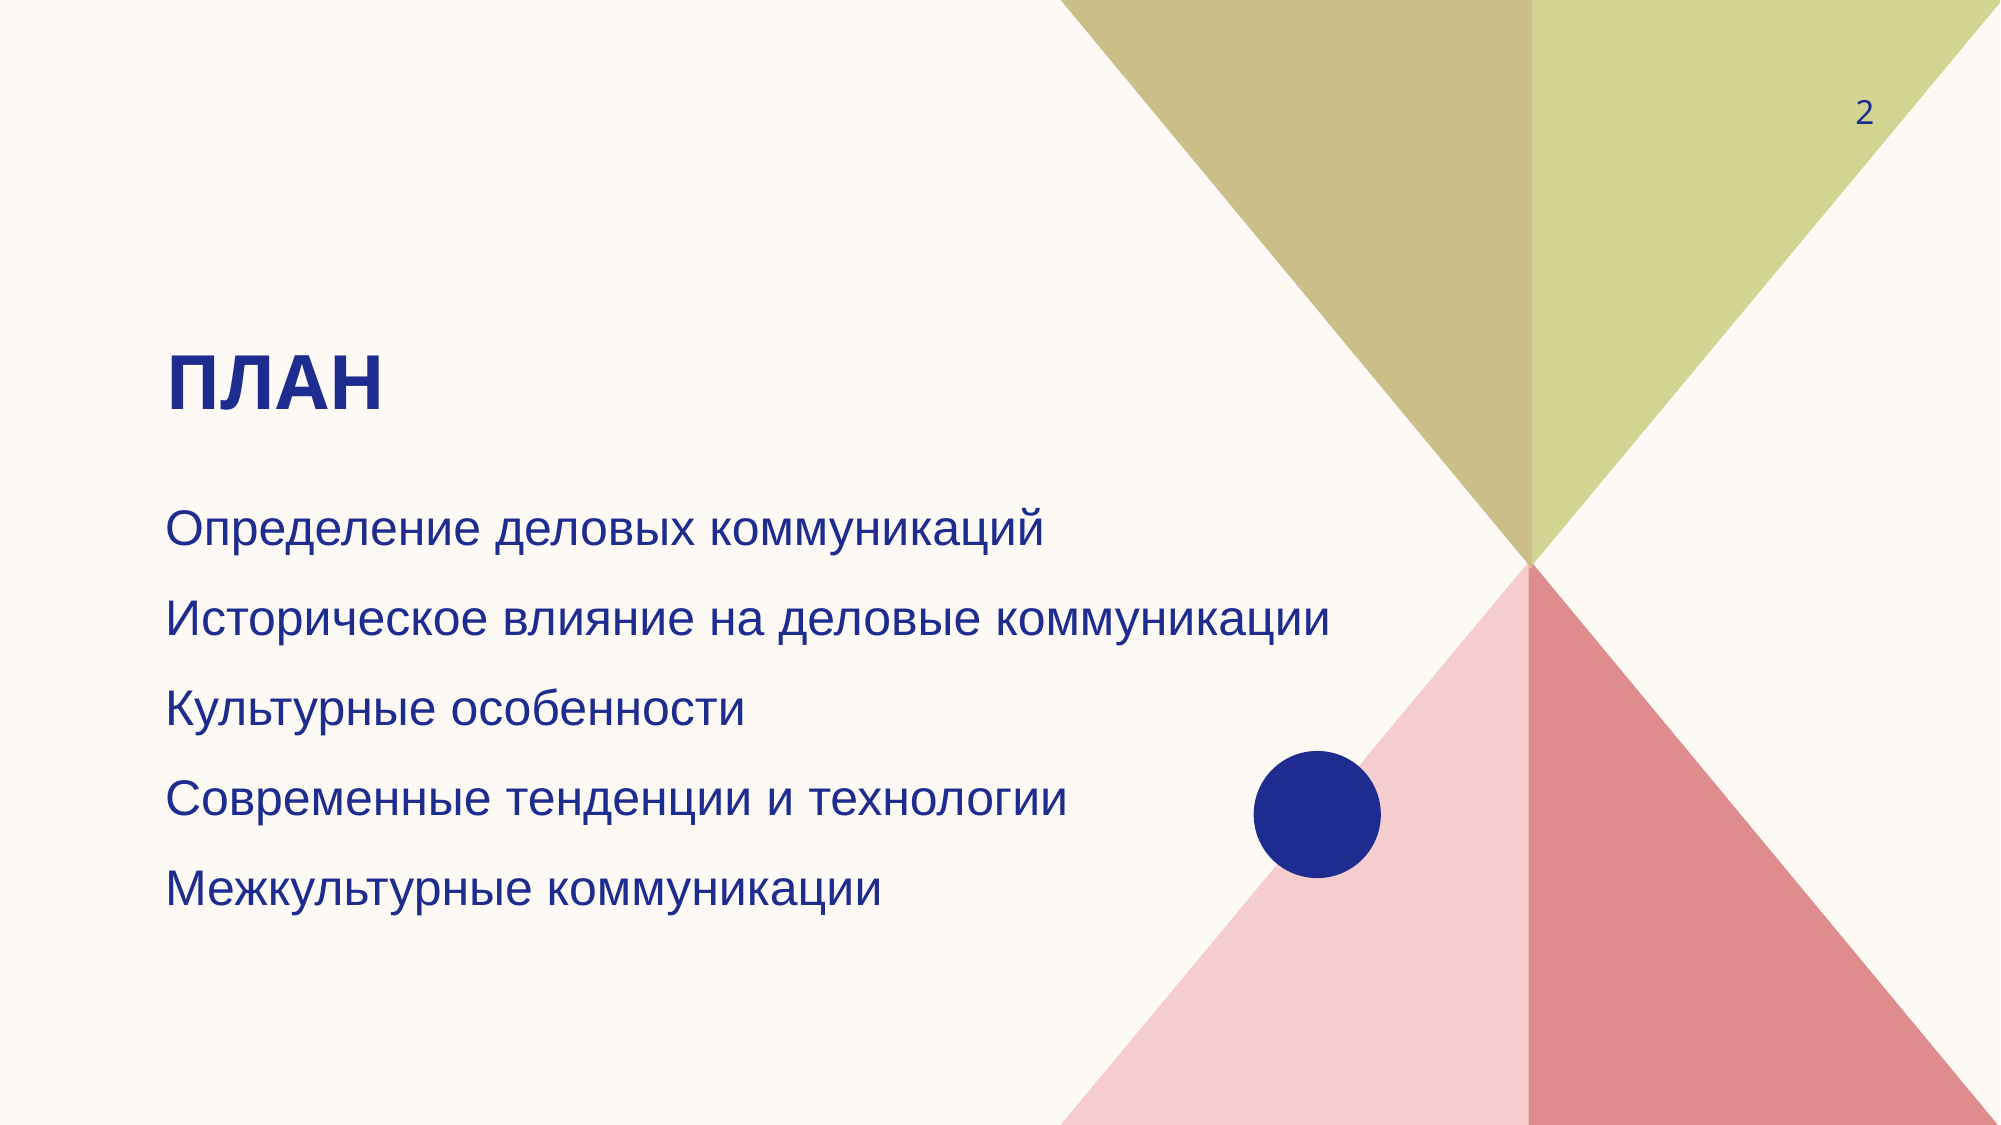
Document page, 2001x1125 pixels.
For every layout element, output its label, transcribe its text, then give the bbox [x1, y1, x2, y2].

title план [150, 173, 1230, 425]
list Определение деловых коммуникаций Историческое влияние на деловые коммуникации Культурные особенности Современные тенденции и технологии Межкультурные коммуникации [150, 464, 1368, 992]
slide_number 2 [1699, 75, 1875, 153]
